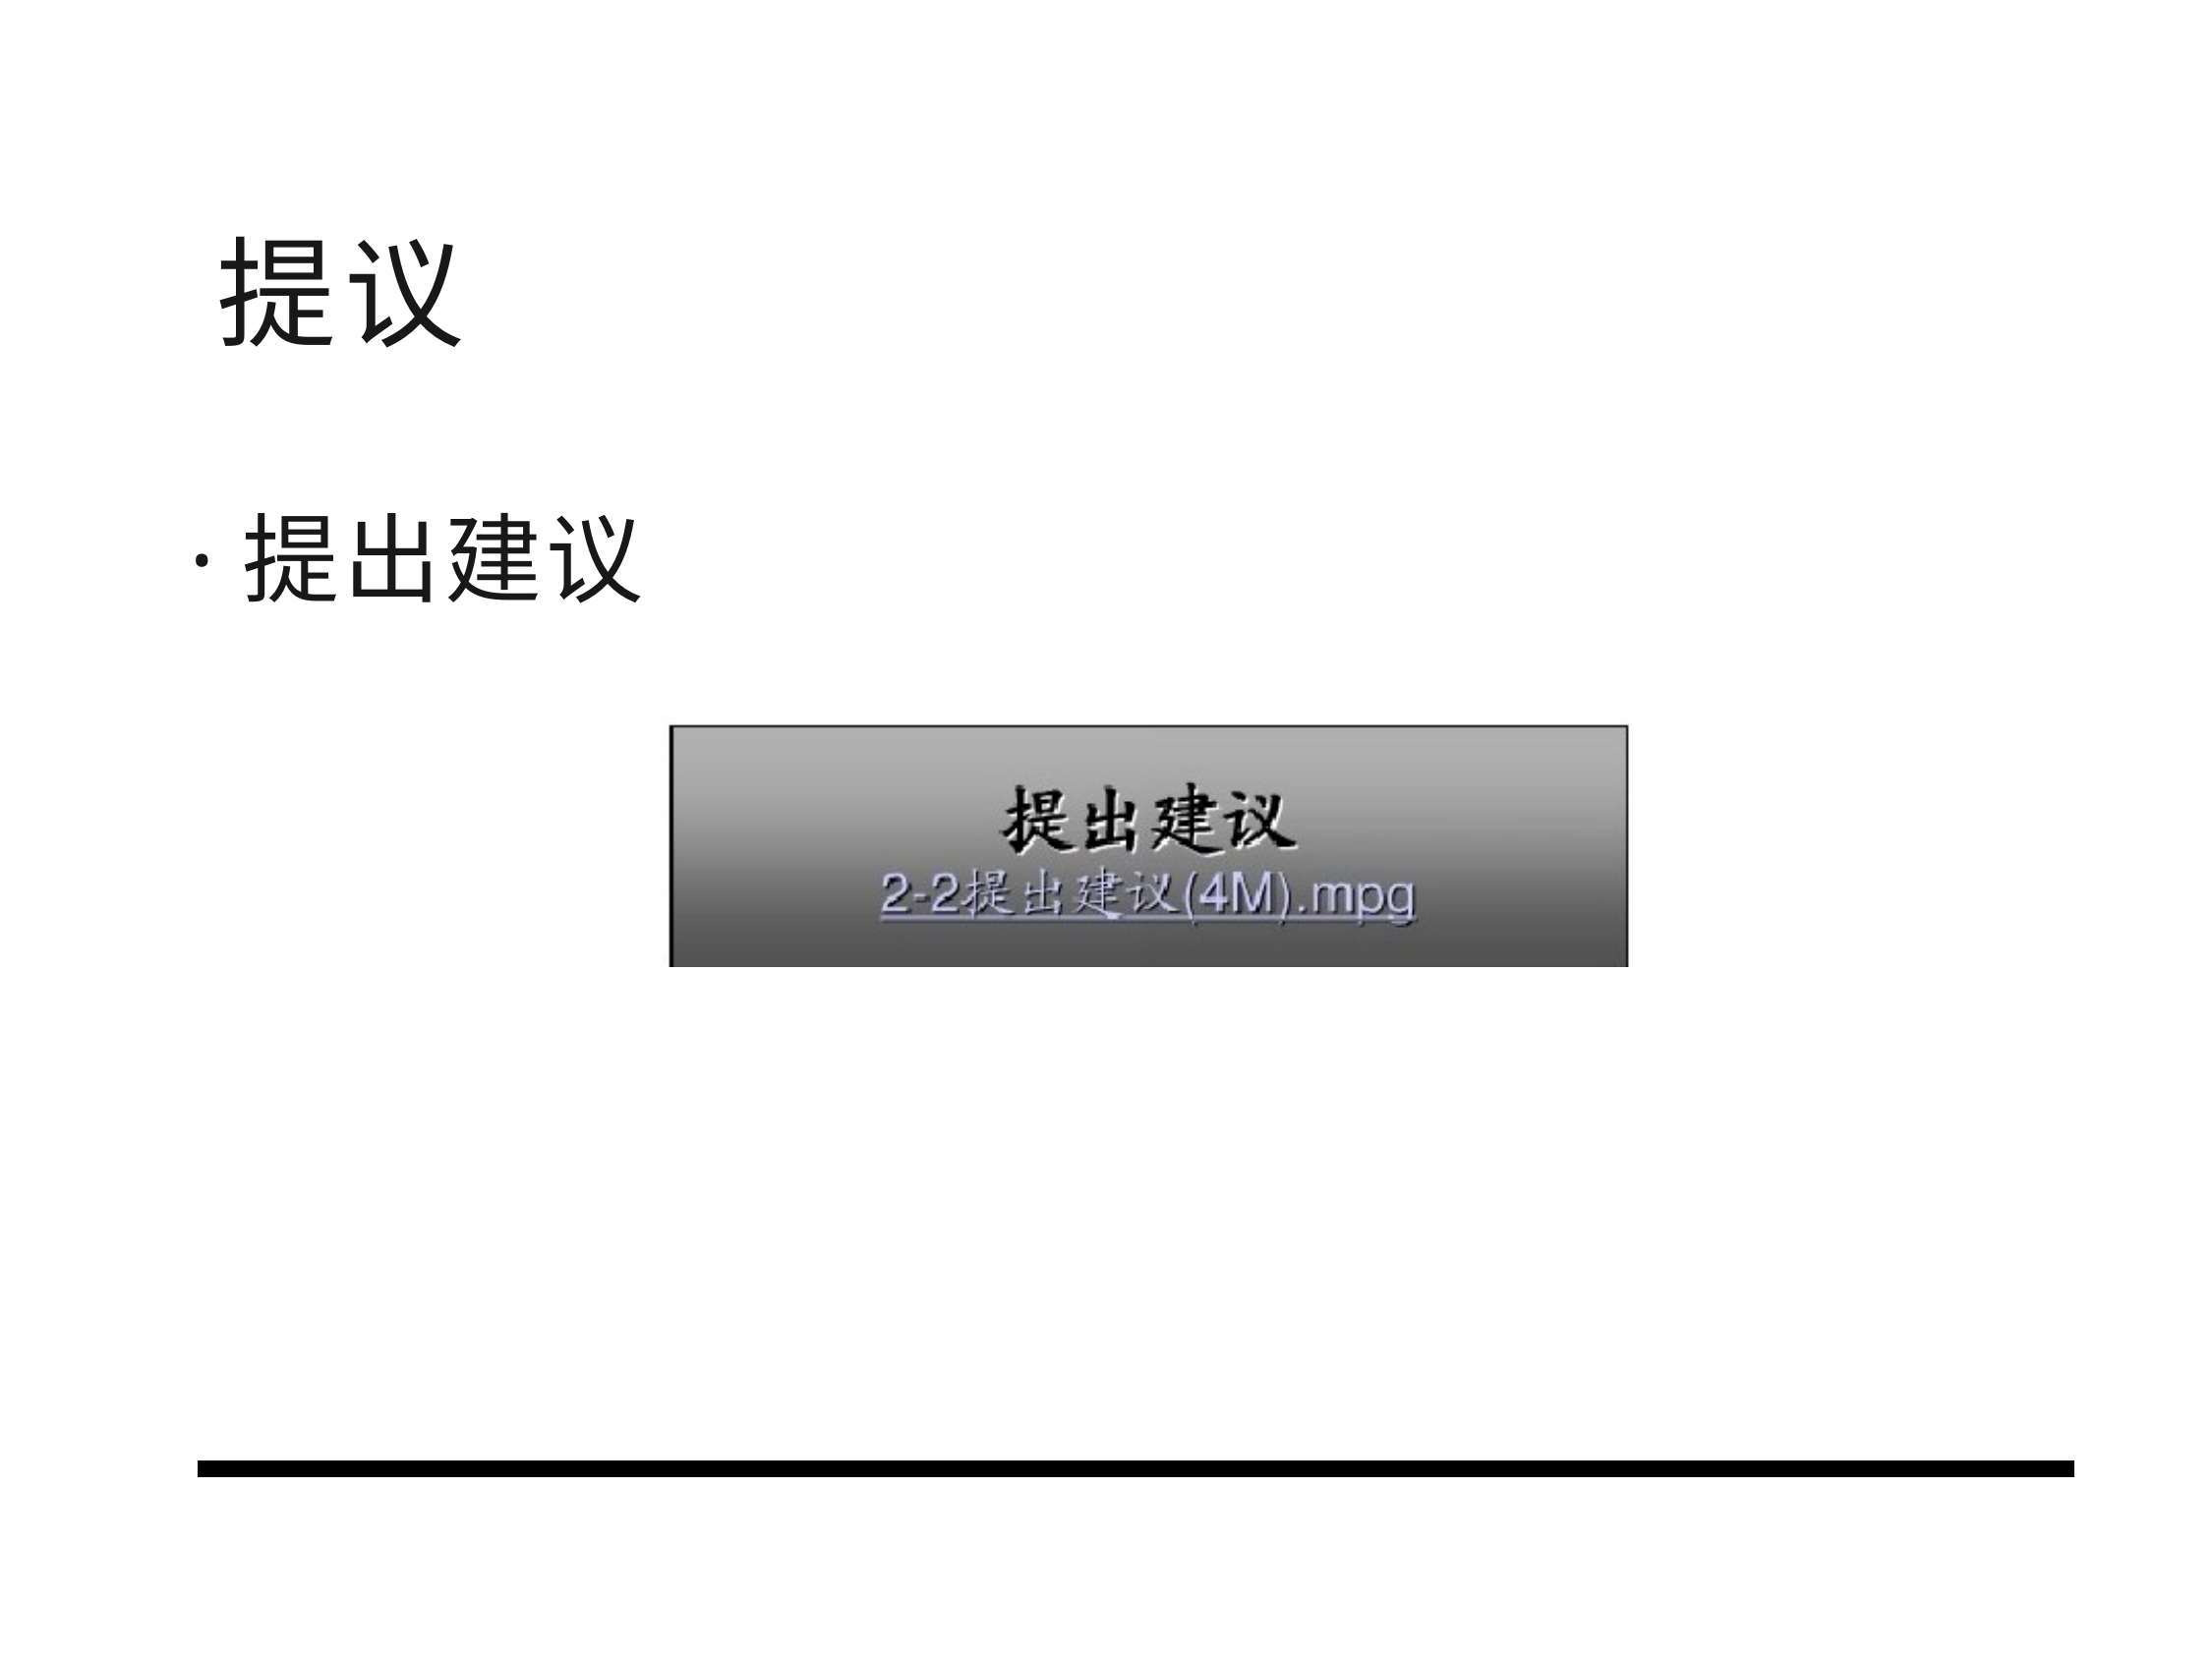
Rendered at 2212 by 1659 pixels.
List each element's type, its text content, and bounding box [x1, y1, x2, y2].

text_box 提议 [214, 214, 475, 362]
title ·提出建议 [186, 494, 699, 774]
text_box [662, 717, 1633, 967]
